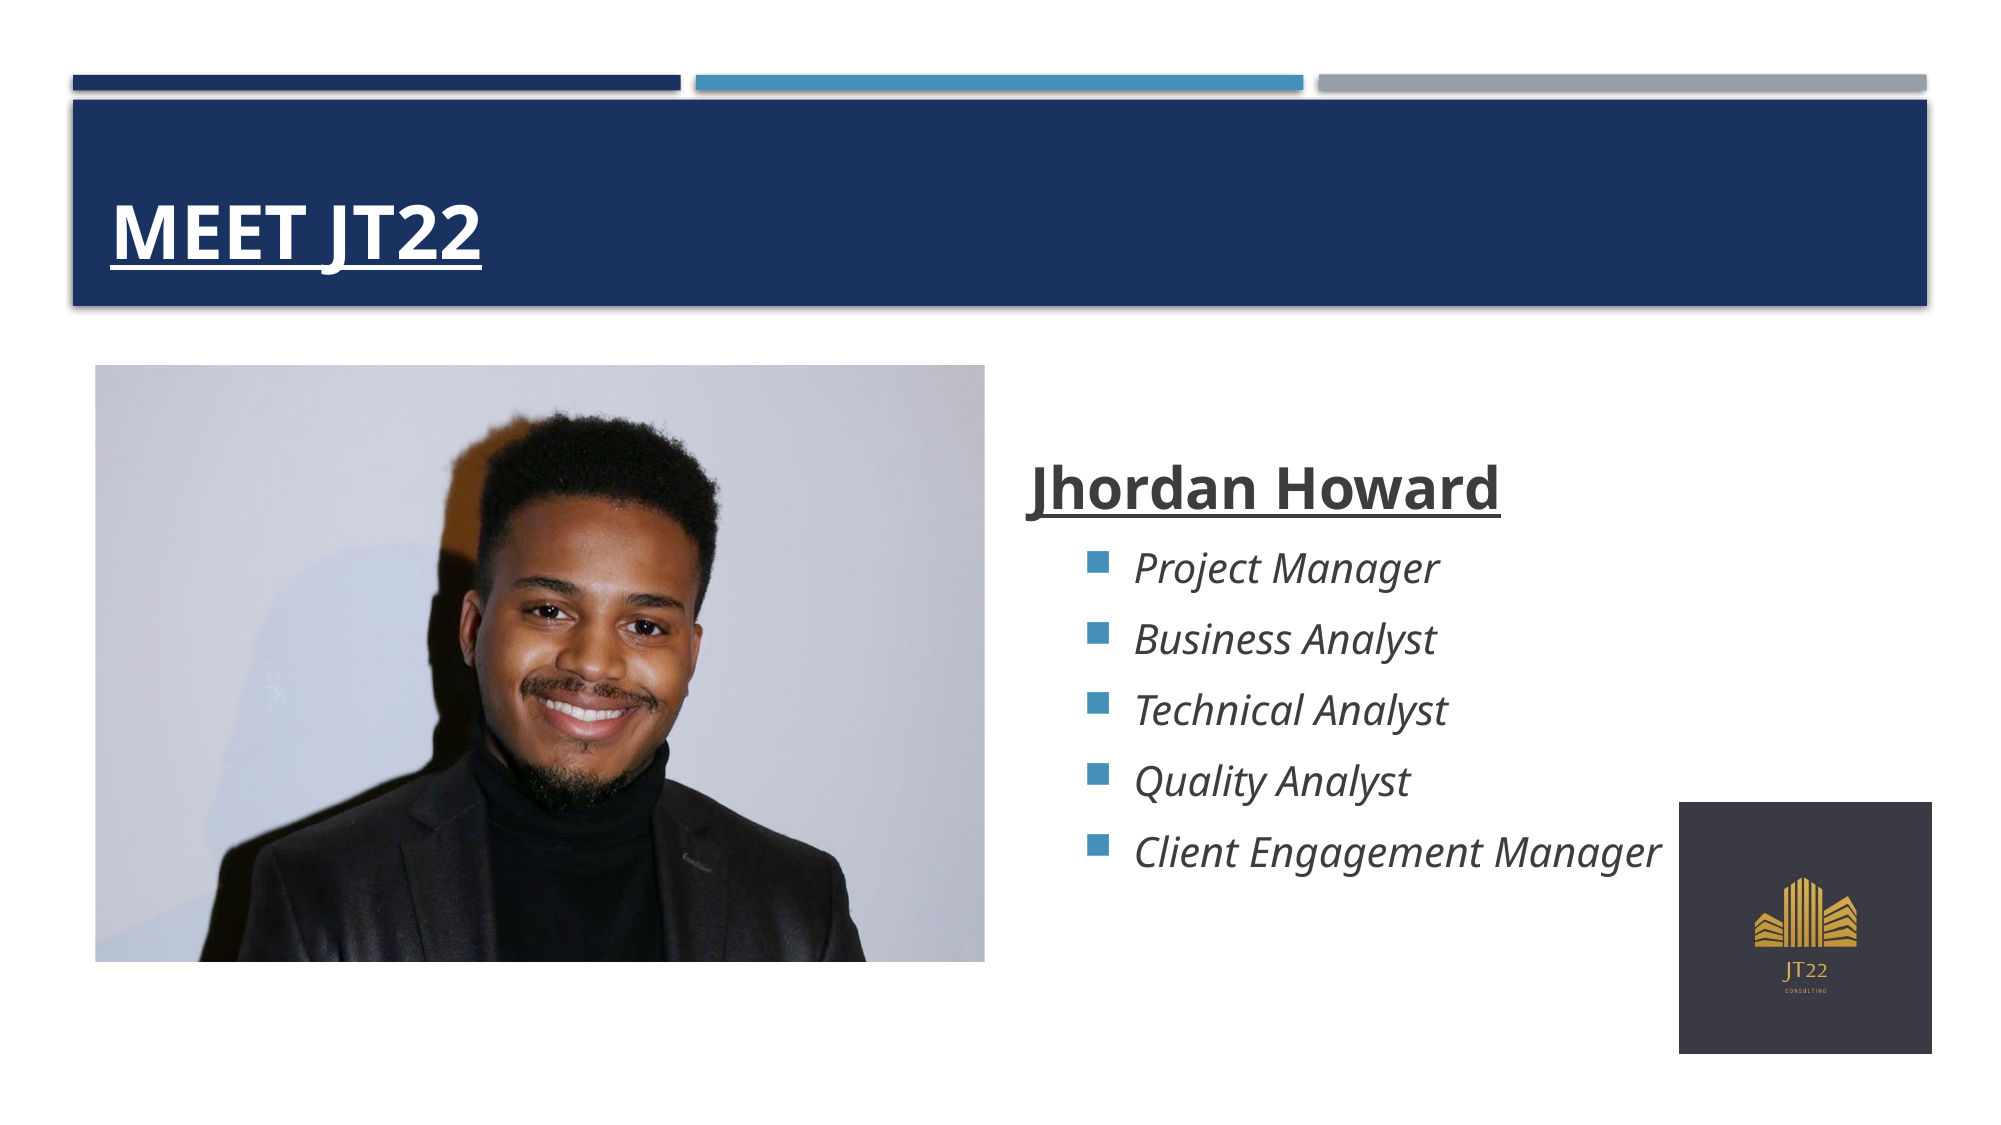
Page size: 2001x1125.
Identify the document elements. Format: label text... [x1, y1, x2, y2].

picture [1679, 801, 1932, 1055]
list Jhordan Howard Project Manager Business Analyst Technical Analyst Quality Analyst Client Engagement Manager [1015, 365, 1905, 962]
title Meet Jt22 [95, 119, 1905, 282]
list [94, 364, 986, 962]
